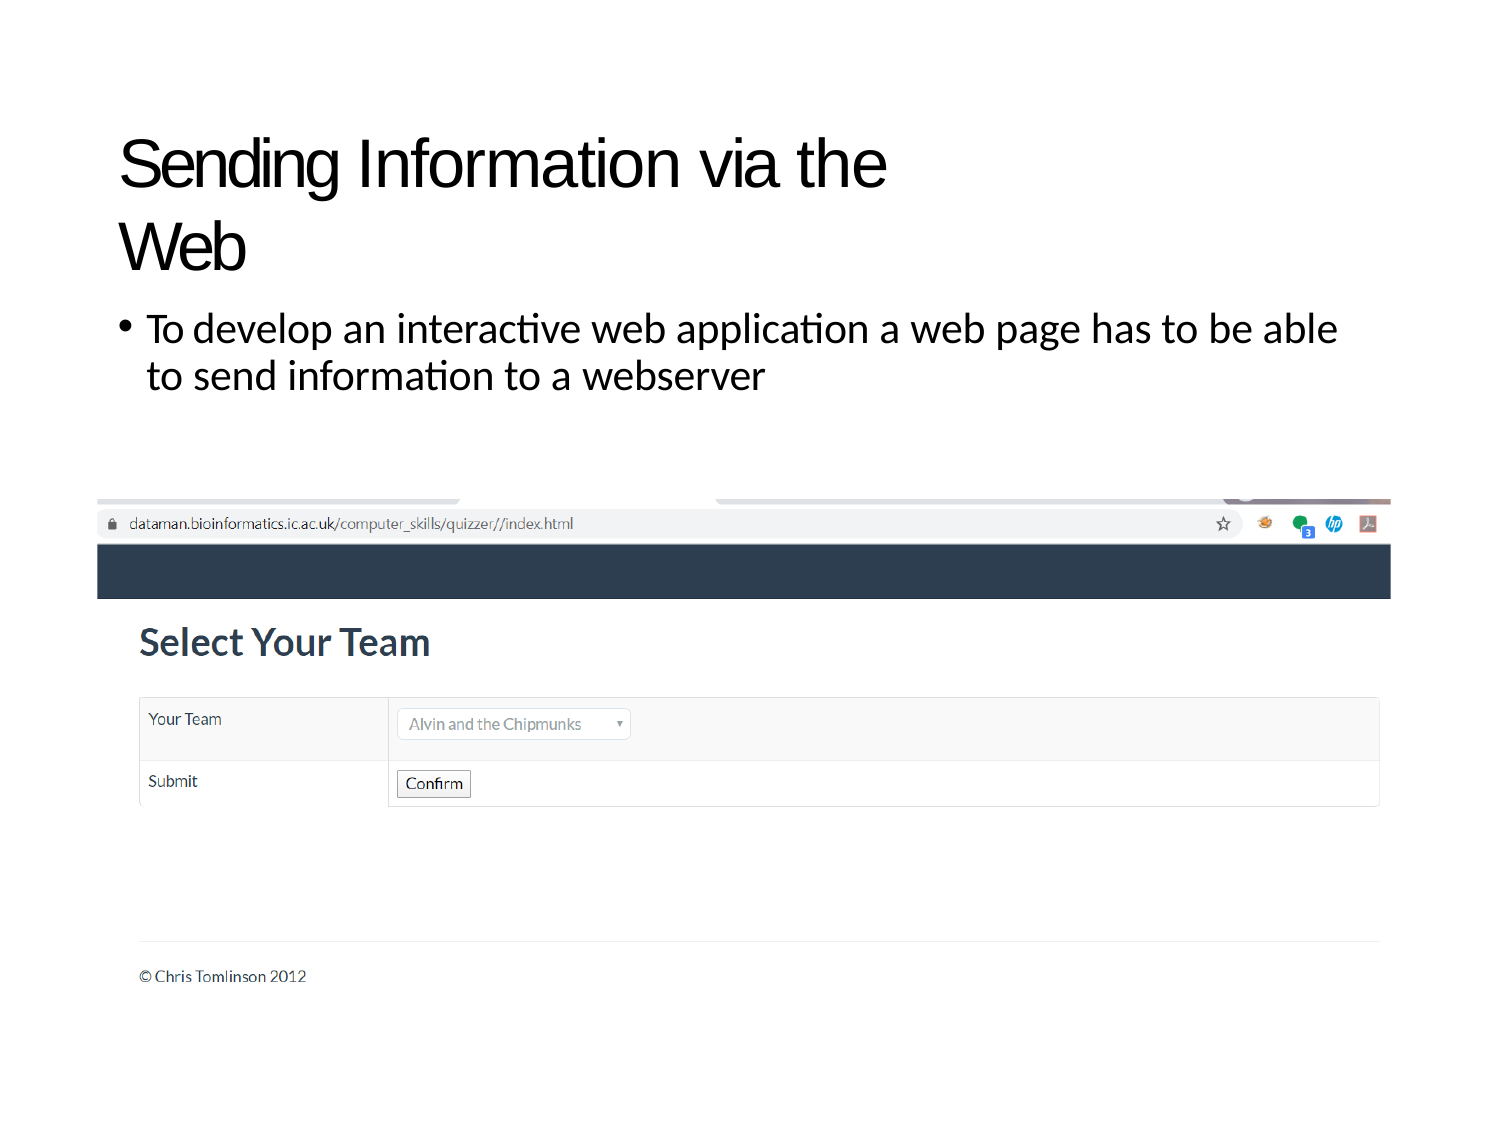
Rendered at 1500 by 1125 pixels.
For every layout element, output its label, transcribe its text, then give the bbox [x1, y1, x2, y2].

text_box [97, 499, 1391, 982]
text_box To develop an interactive web application a web page has to be able to send information to a webserver [115, 296, 1355, 400]
title Sending Information via the Web [116, 116, 1026, 296]
